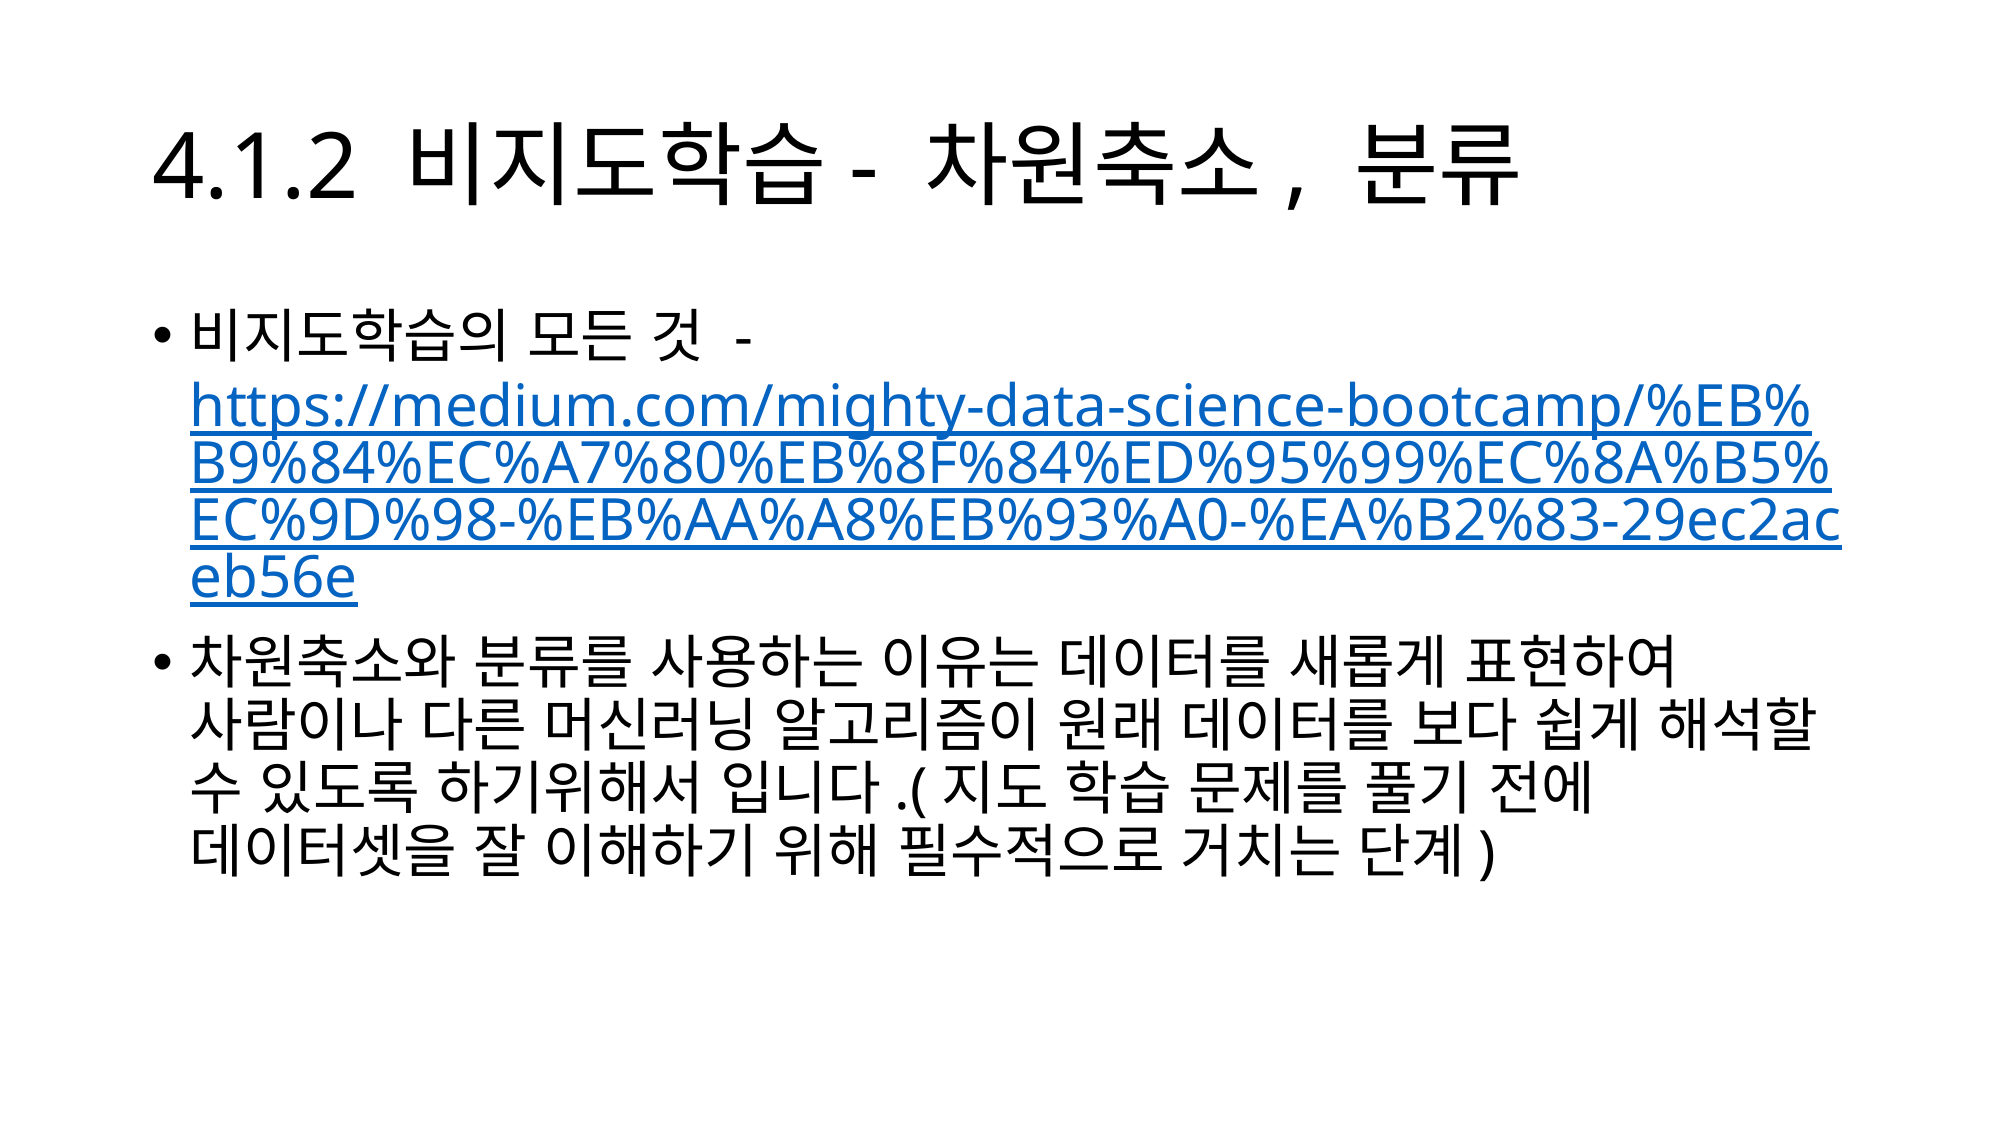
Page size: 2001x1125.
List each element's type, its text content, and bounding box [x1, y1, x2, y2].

title 4.1.2 비지도학습- 차원축소, 분류 [137, 59, 1863, 278]
list 비지도학습의 모든 것 - https://medium.com/mighty-data-science-bootcamp/%EB%B9%84%EC%A7%80%EB%8F%84%ED%95%99%EC%8A%B5%EC%9D%98-%EB%AA%A8%EB%93%A0-%EA%B2%83-29ec2aceb56e 차원축소와 분류를 사용하는 이유는 데이터를 새롭게 표현하여 사람이나 다른 머신러닝 알고리즘이 원래 데이터를 보다 쉽게 해석할 수 있도록 하기위해서 입니다.(지도 학습 문제를 풀기 전에 데이터셋을 잘 이해하기 위해 필수적으로 거치는 단계) [137, 299, 1863, 1014]
